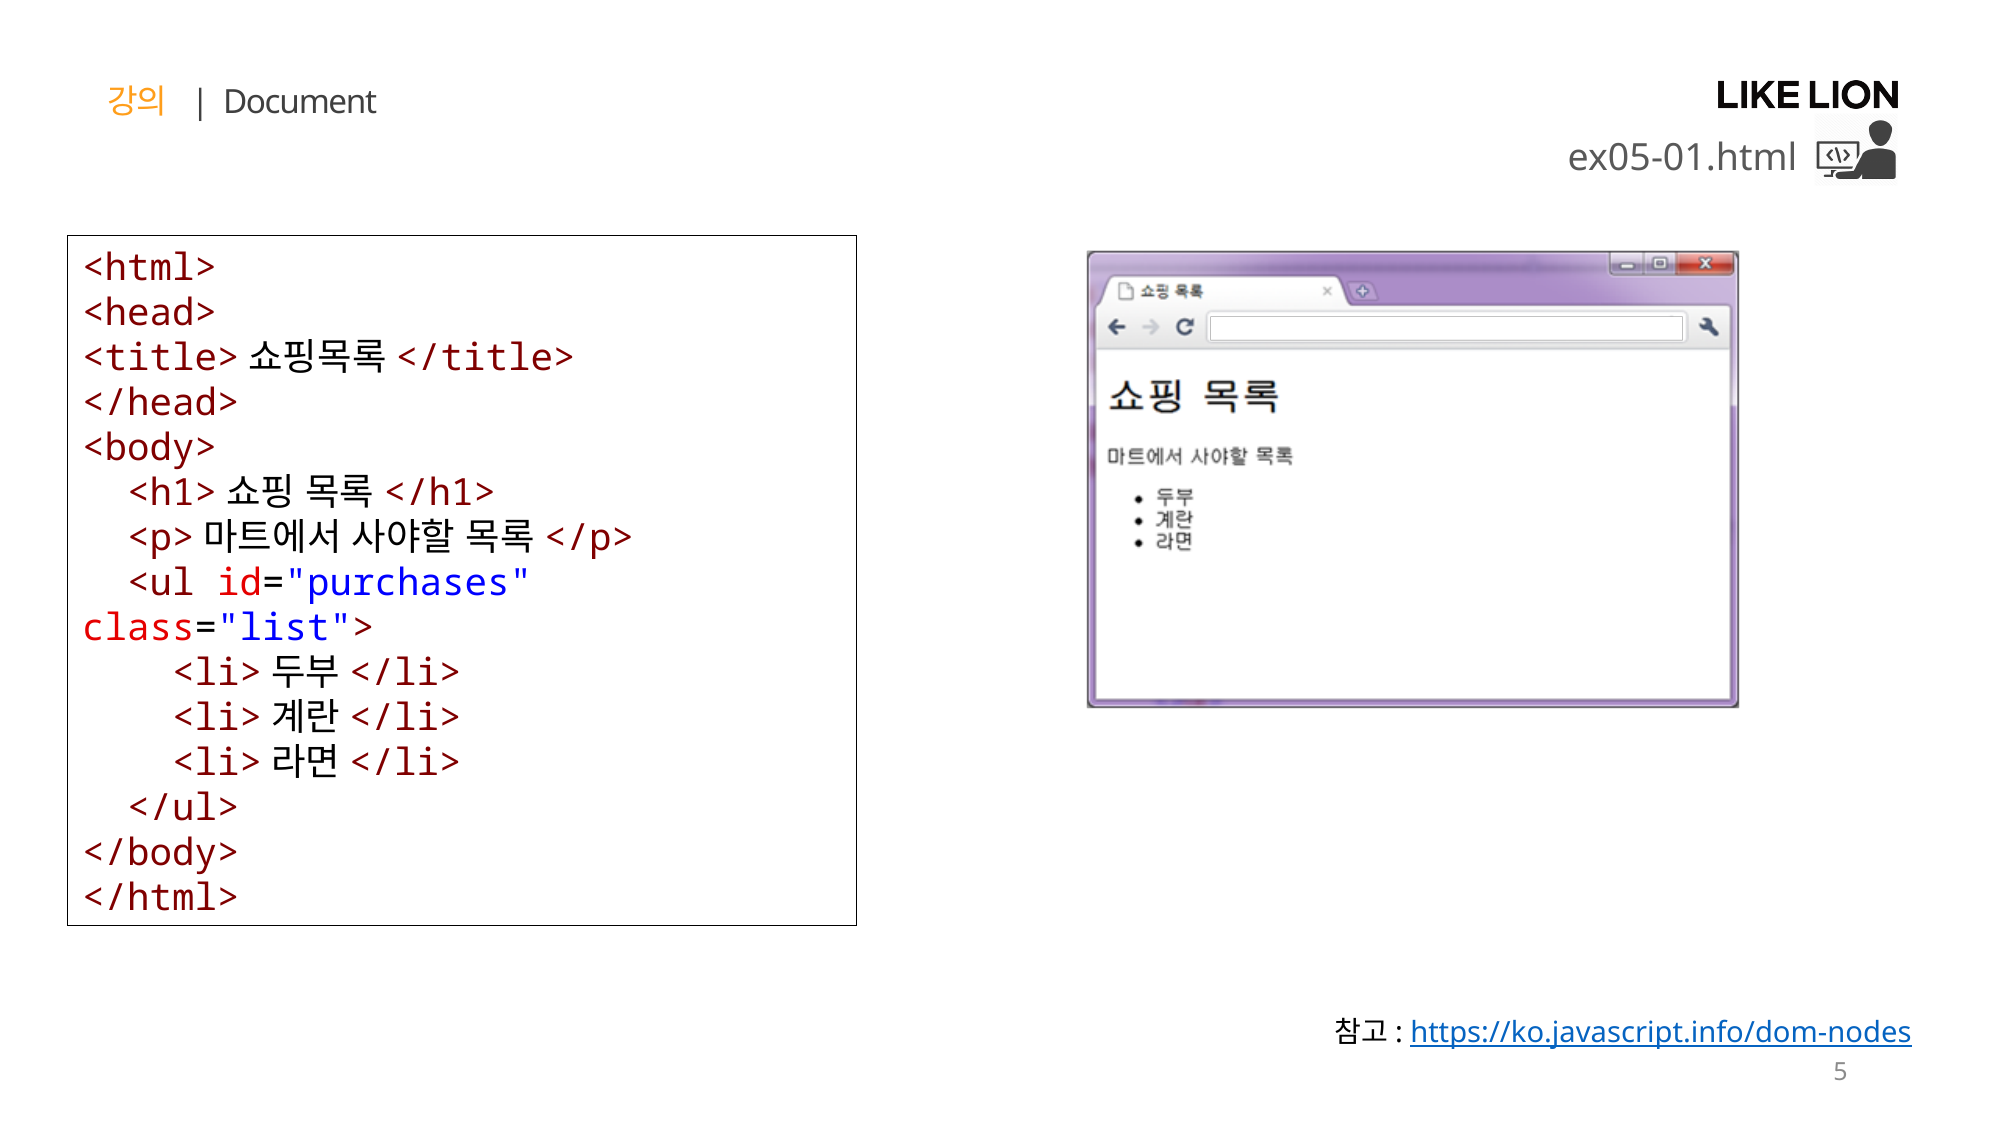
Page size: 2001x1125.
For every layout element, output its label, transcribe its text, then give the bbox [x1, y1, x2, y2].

text_box ex05-01.html [1212, 125, 1812, 186]
slide_number 5 [1412, 1061, 1863, 1103]
picture [1814, 113, 1898, 186]
text_box 강의 | Document [92, 72, 866, 128]
picture [1718, 80, 1898, 109]
text_box <html> <head> <title>쇼핑목록</title> </head> <body> <h1>쇼핑 목록</h1> <p>마트에서 사야할 목록</p> <ul id="purchases" class="list"> <li>두부</li> <li>계란</li> <li>라면</li> </ul> </body> </html> [67, 235, 857, 926]
text_box 참고: https://ko.javascript.info/dom-nodes [1181, 1006, 1927, 1061]
picture [1077, 245, 1747, 716]
